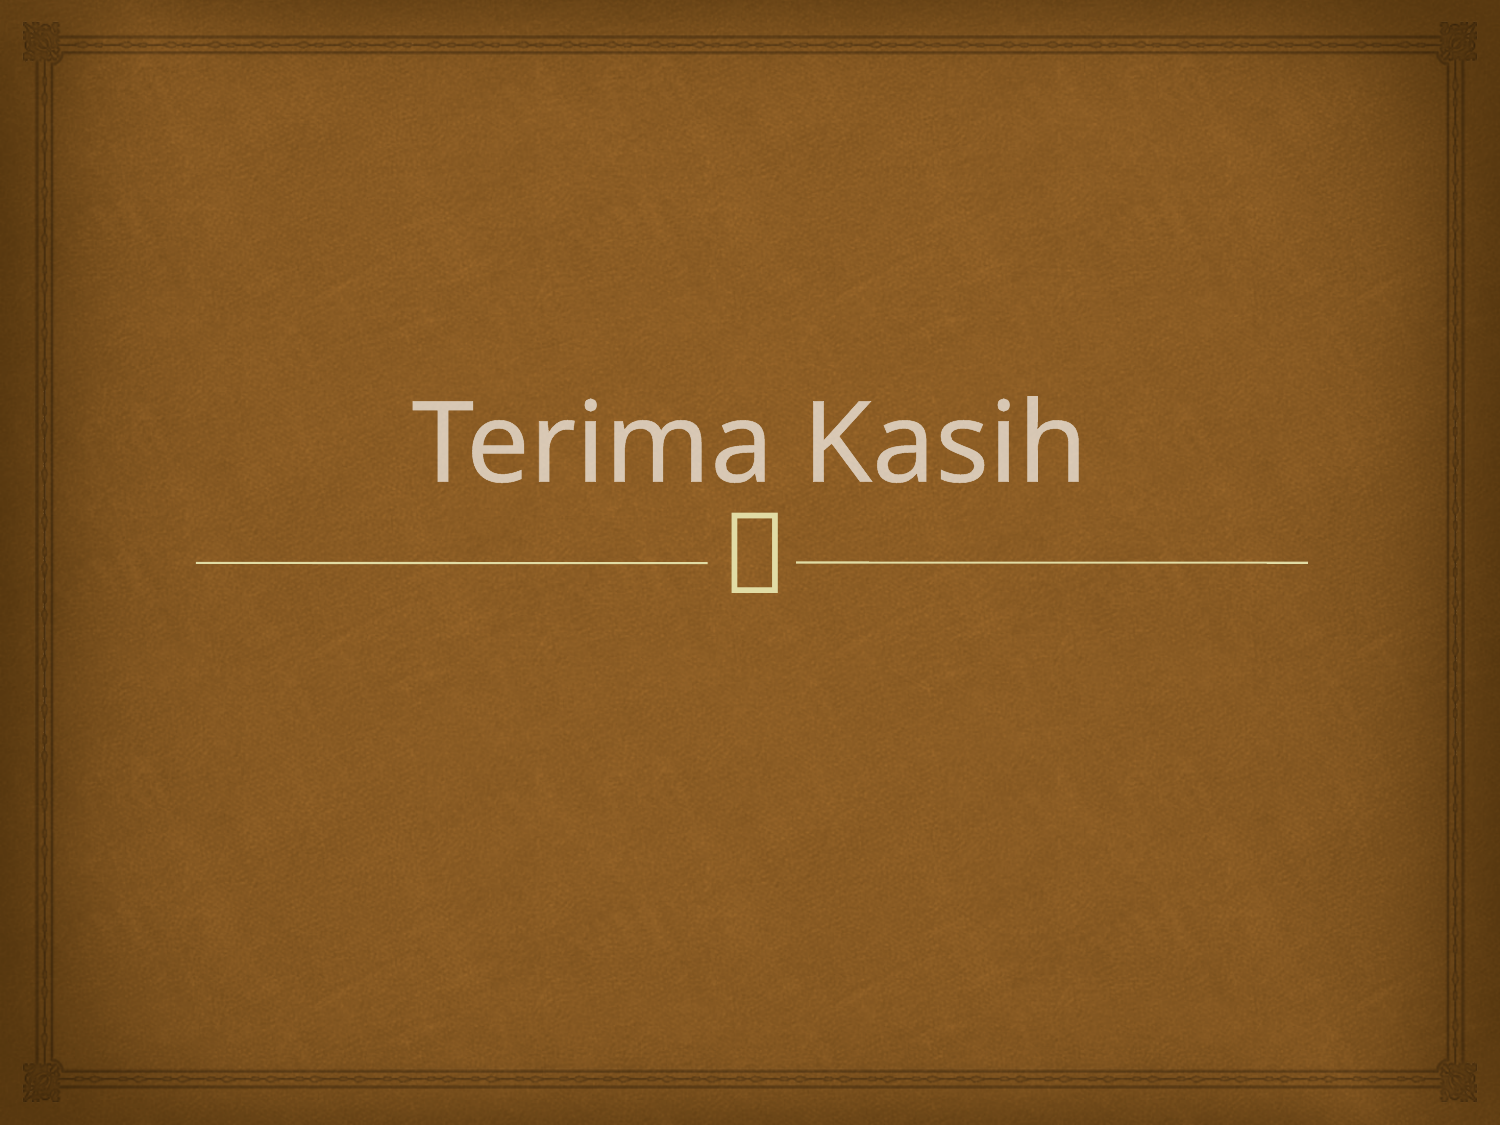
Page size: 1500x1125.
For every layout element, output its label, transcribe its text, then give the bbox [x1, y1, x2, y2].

picture [0, 0, 1500, 1125]
title Terima Kasih [194, 227, 1306, 512]
